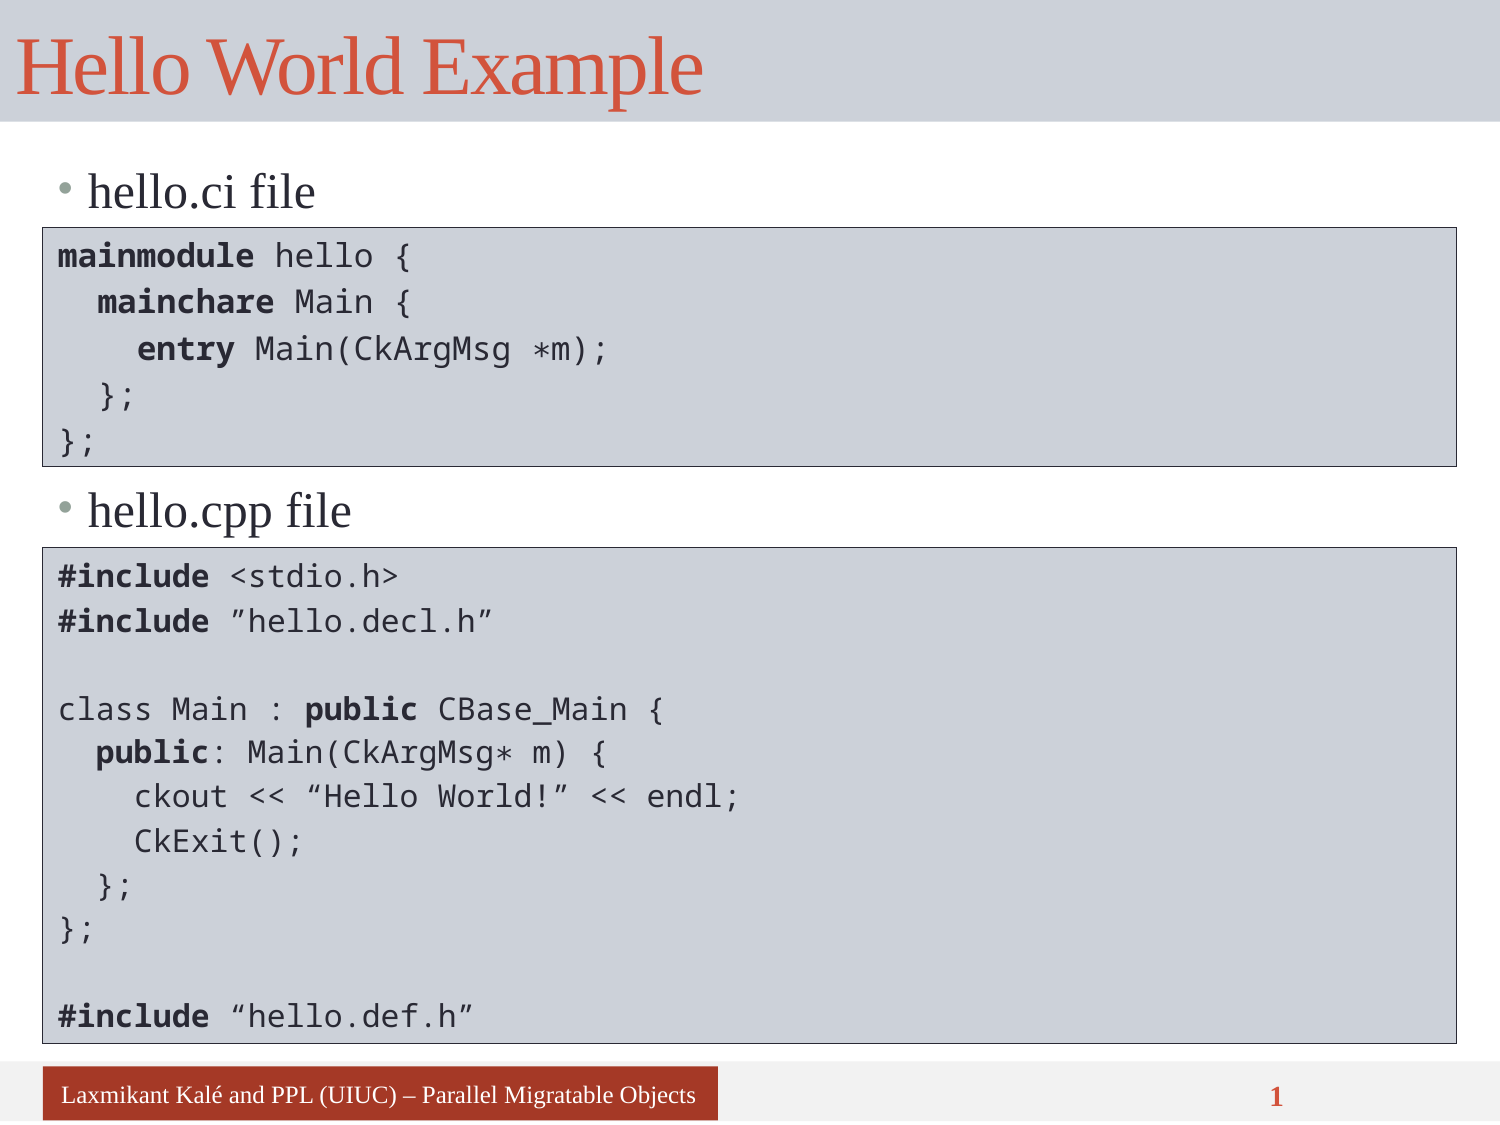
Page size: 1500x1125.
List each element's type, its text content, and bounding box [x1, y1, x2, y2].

slide_number 1 [1254, 1067, 1457, 1122]
list hello.ci file [42, 149, 1457, 227]
title Hello World Example [0, 0, 1500, 122]
footer Laxmikant Kalé and PPL (UIUC) – Parallel Migratable Objects [42, 1066, 718, 1121]
list #include <stdio.h> #include ”hello.decl.h” class Main : public CBase_Main { public: Main(CkArgMsg∗ m) { ckout << “Hello World!” << endl; CkExit(); }; }; #include “hello.def.h” [42, 547, 1457, 1044]
list hello.cpp file [42, 466, 1457, 547]
list mainmodule hello { mainchare Main { entry Main(CkArgMsg ∗m); }; }; [42, 227, 1457, 466]
